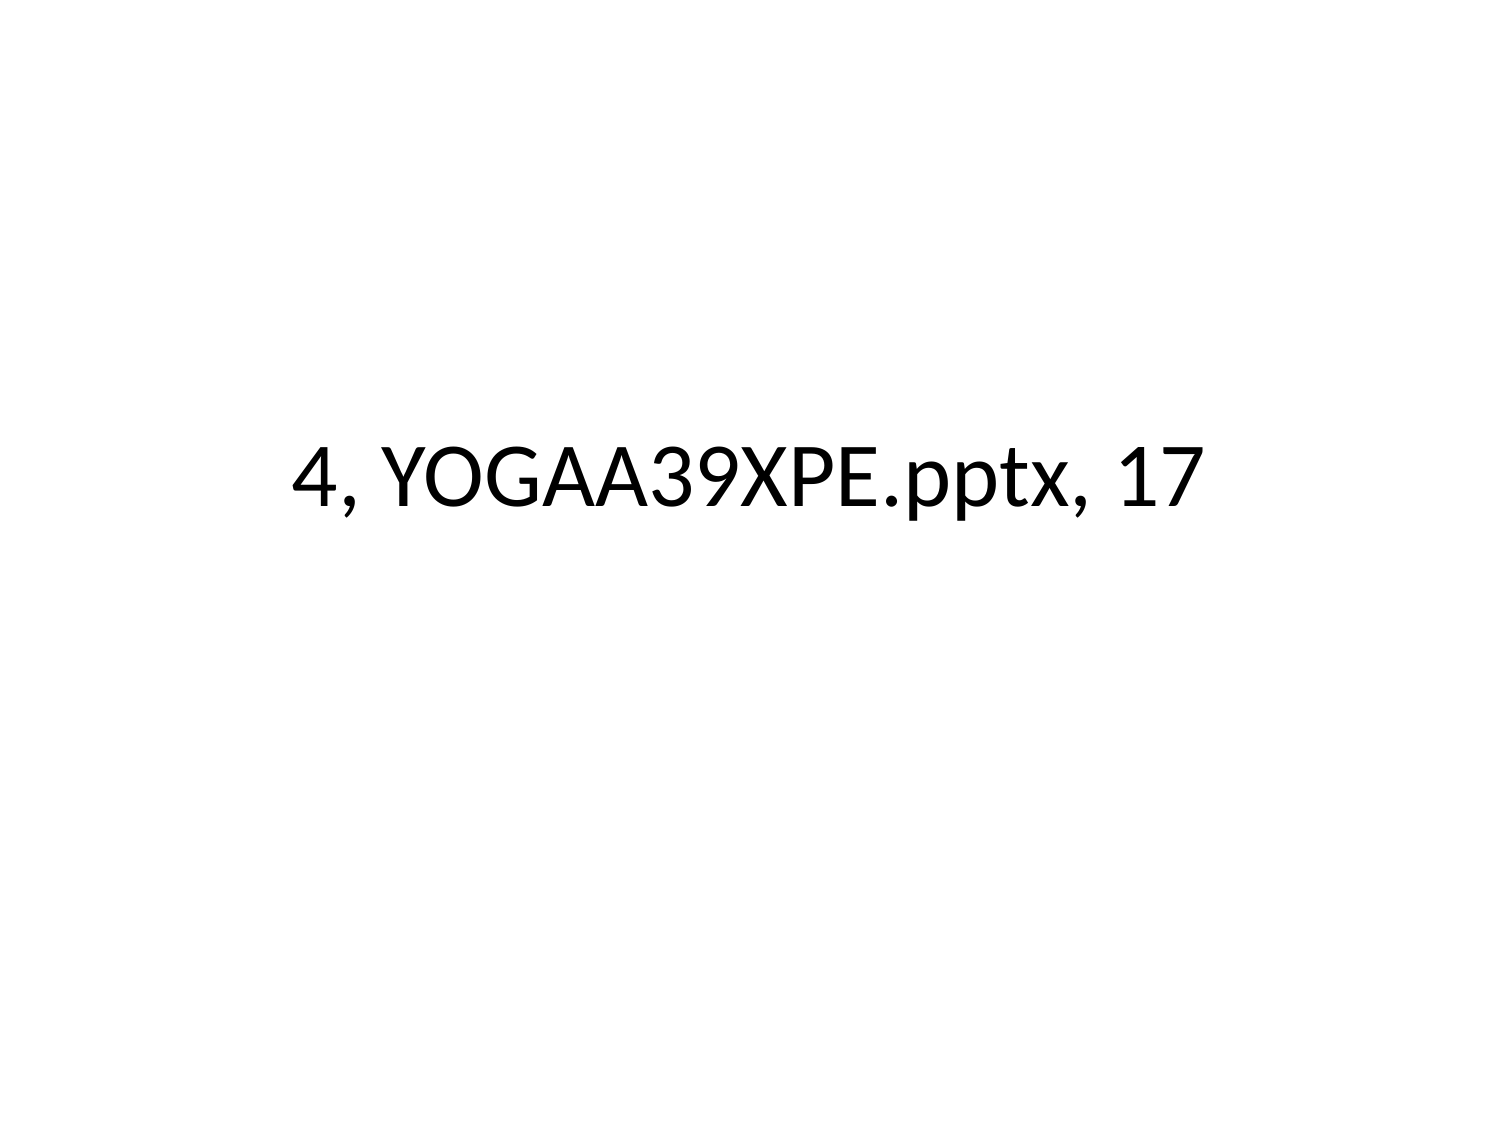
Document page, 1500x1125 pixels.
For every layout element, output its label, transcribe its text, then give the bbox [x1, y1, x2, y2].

title 4, YOGAA39XPE.pptx, 17 [112, 349, 1388, 591]
